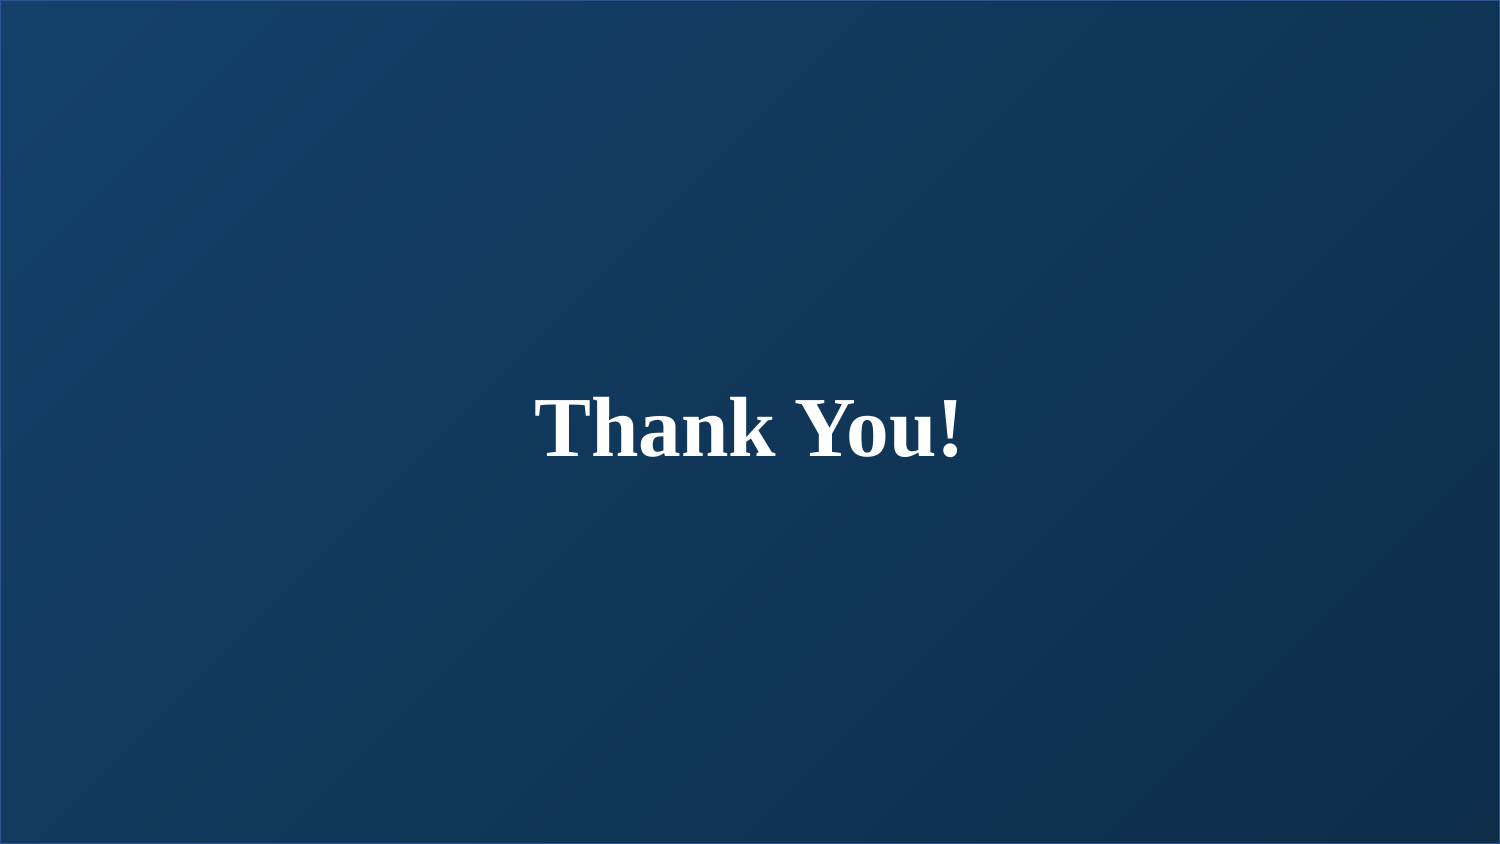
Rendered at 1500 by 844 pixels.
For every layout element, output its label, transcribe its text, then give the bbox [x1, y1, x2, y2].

text_box Thank You! [0, 0, 1500, 844]
